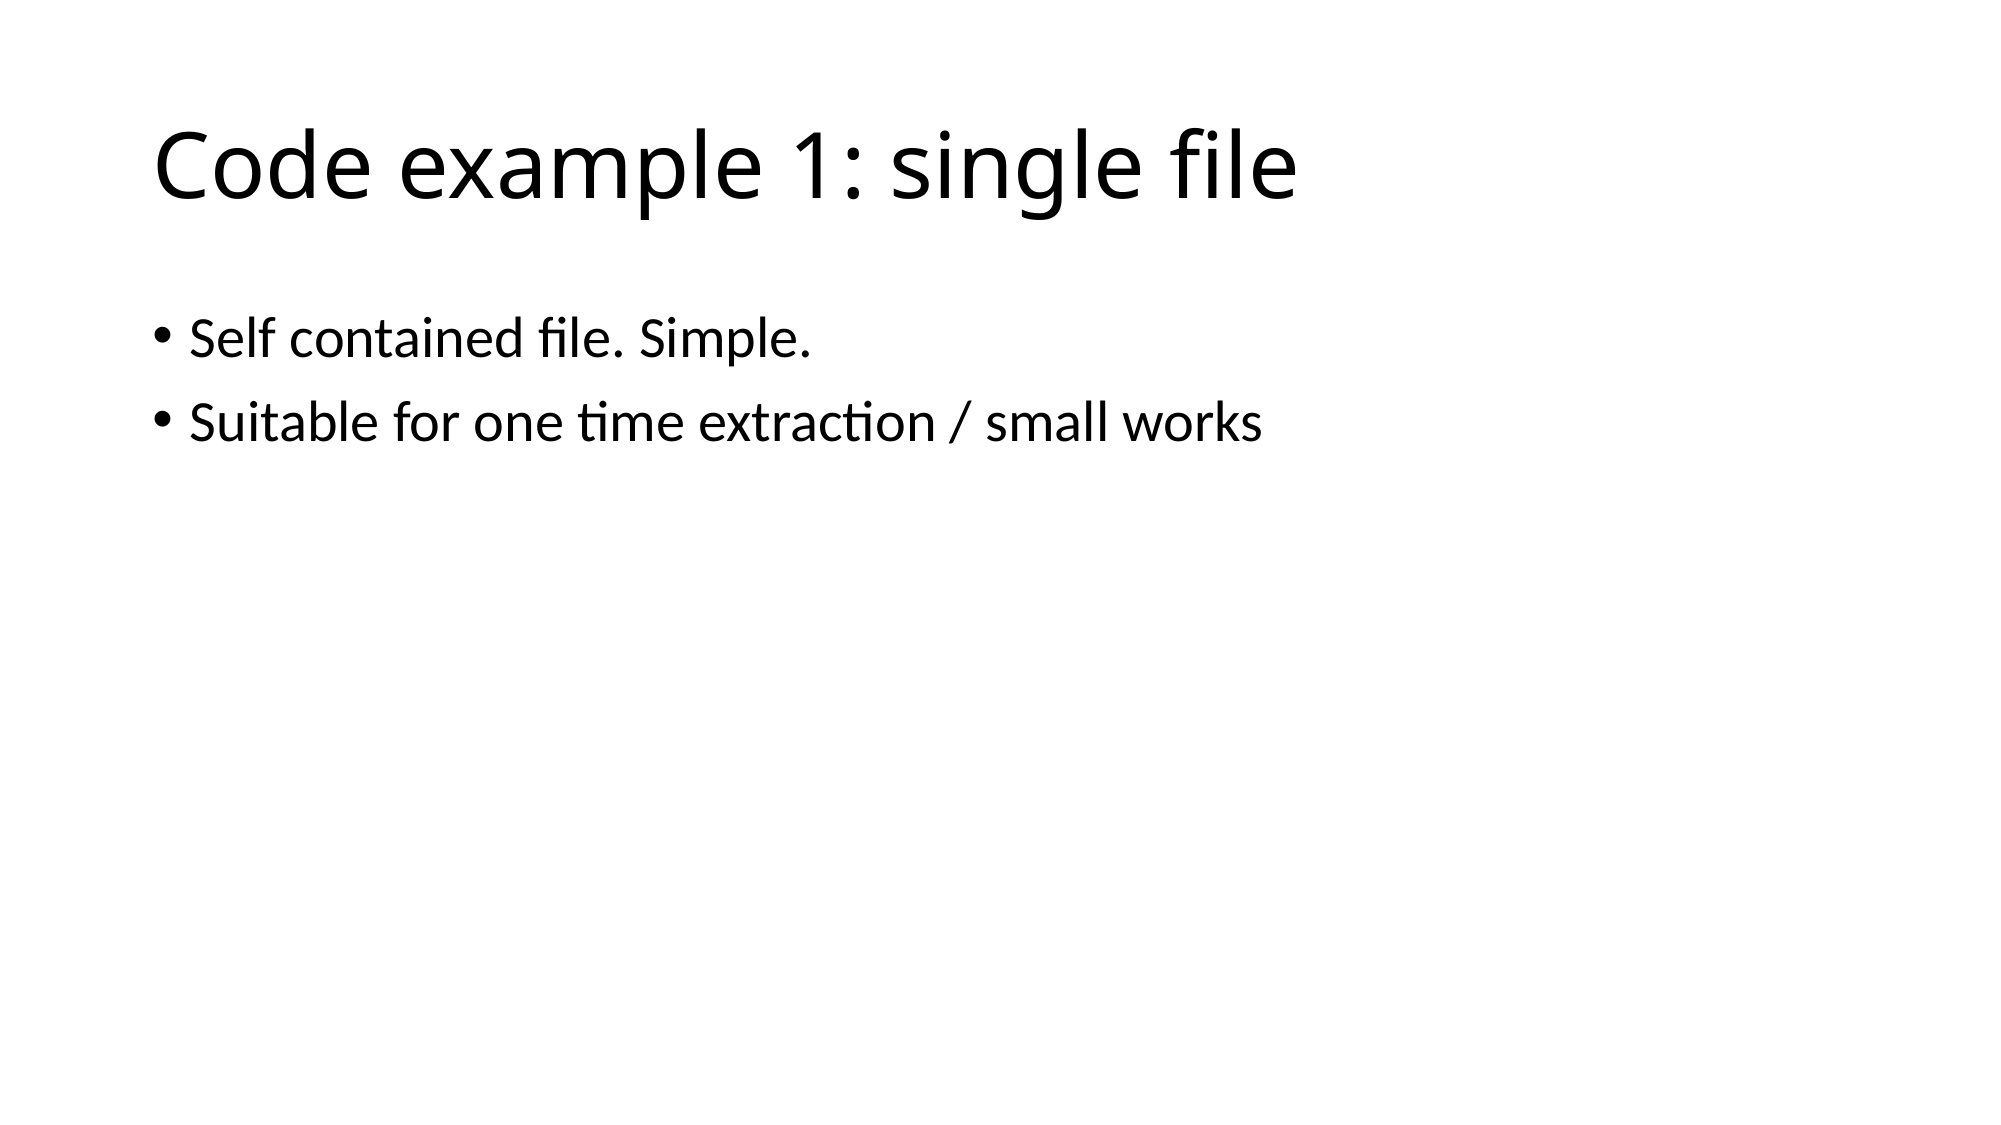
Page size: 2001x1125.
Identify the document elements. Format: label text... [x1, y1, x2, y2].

title Code example 1: single file [137, 59, 1863, 278]
list Self contained file. Simple. Suitable for one time extraction / small works [137, 299, 1863, 1014]
